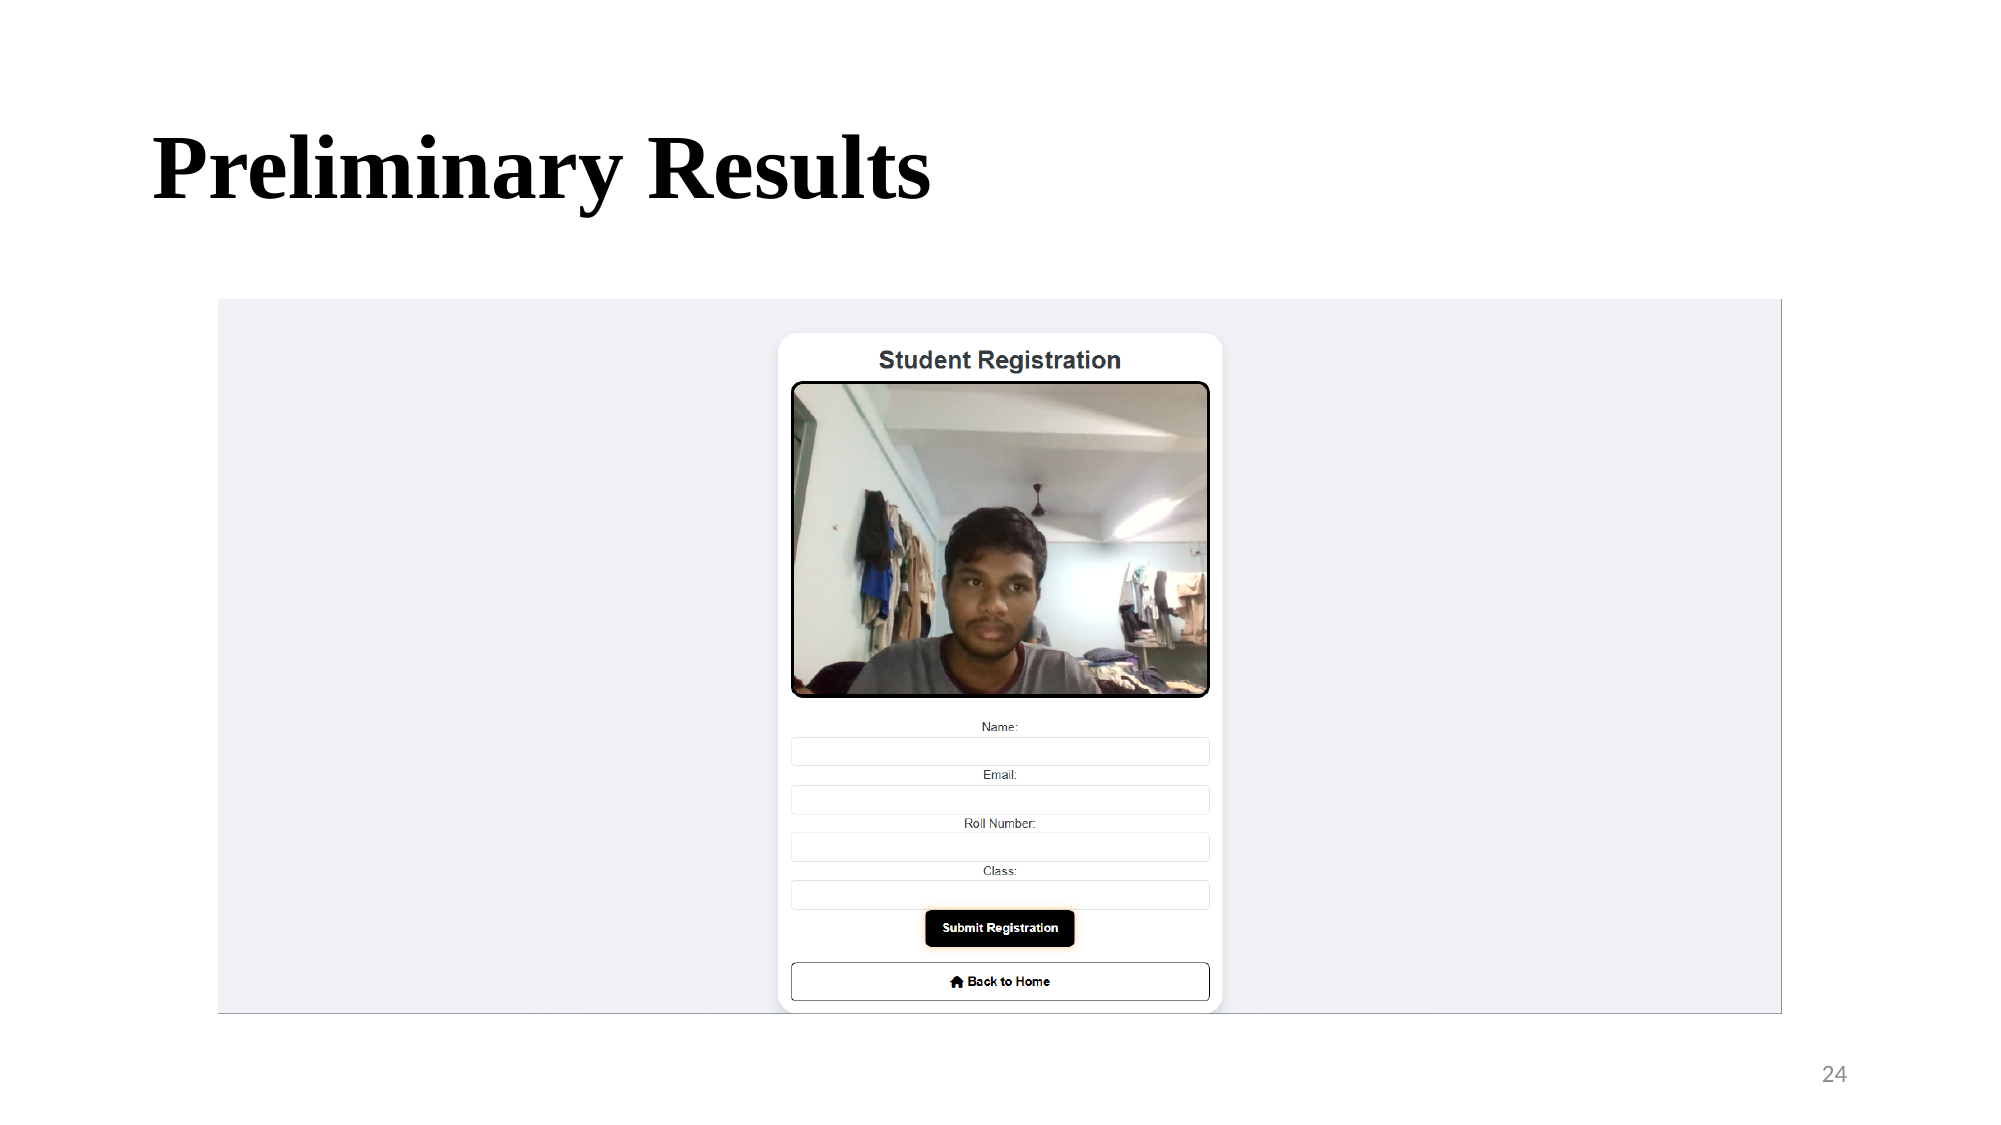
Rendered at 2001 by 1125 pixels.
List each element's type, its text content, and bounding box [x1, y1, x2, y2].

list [218, 299, 1782, 1014]
title Preliminary Results [137, 59, 1863, 278]
slide_number 24 [1412, 1042, 1863, 1103]
